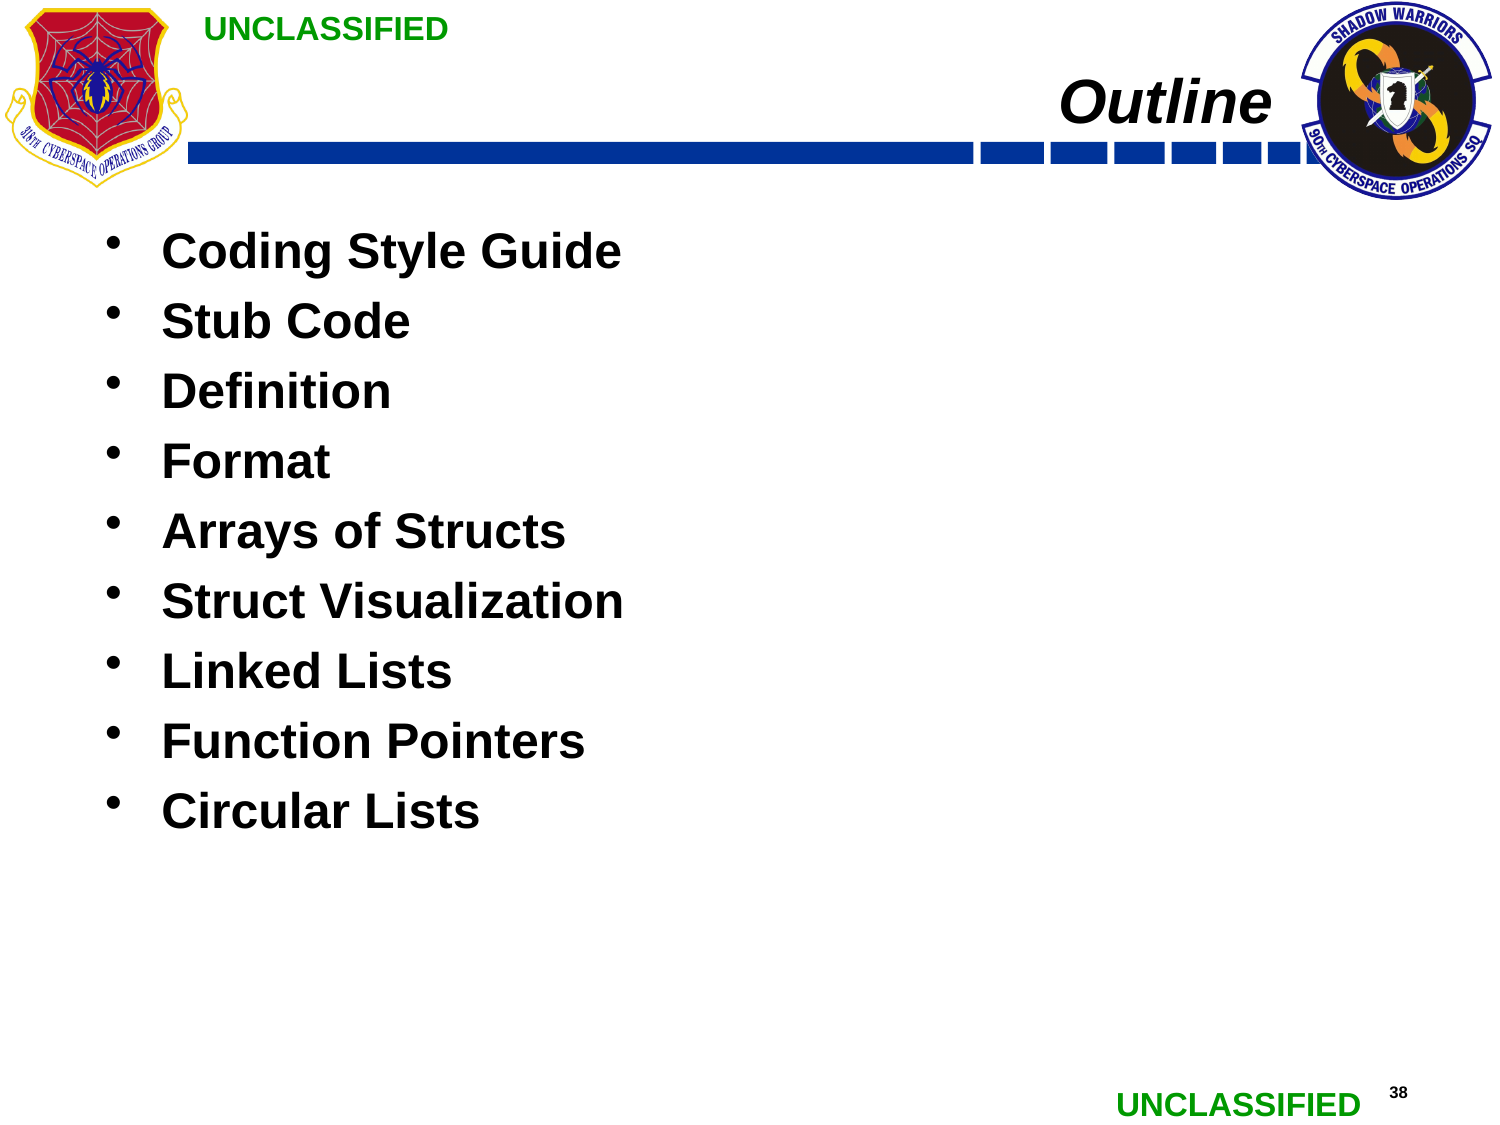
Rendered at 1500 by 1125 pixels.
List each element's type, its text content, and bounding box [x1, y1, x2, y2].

picture [1300, 1, 1493, 200]
picture [5, 8, 188, 188]
title Outline [249, 51, 1288, 142]
list Coding Style Guide Stub Code Definition Format Arrays of Structs Struct Visualization Linked Lists Function Pointers Circular Lists [90, 211, 1453, 989]
